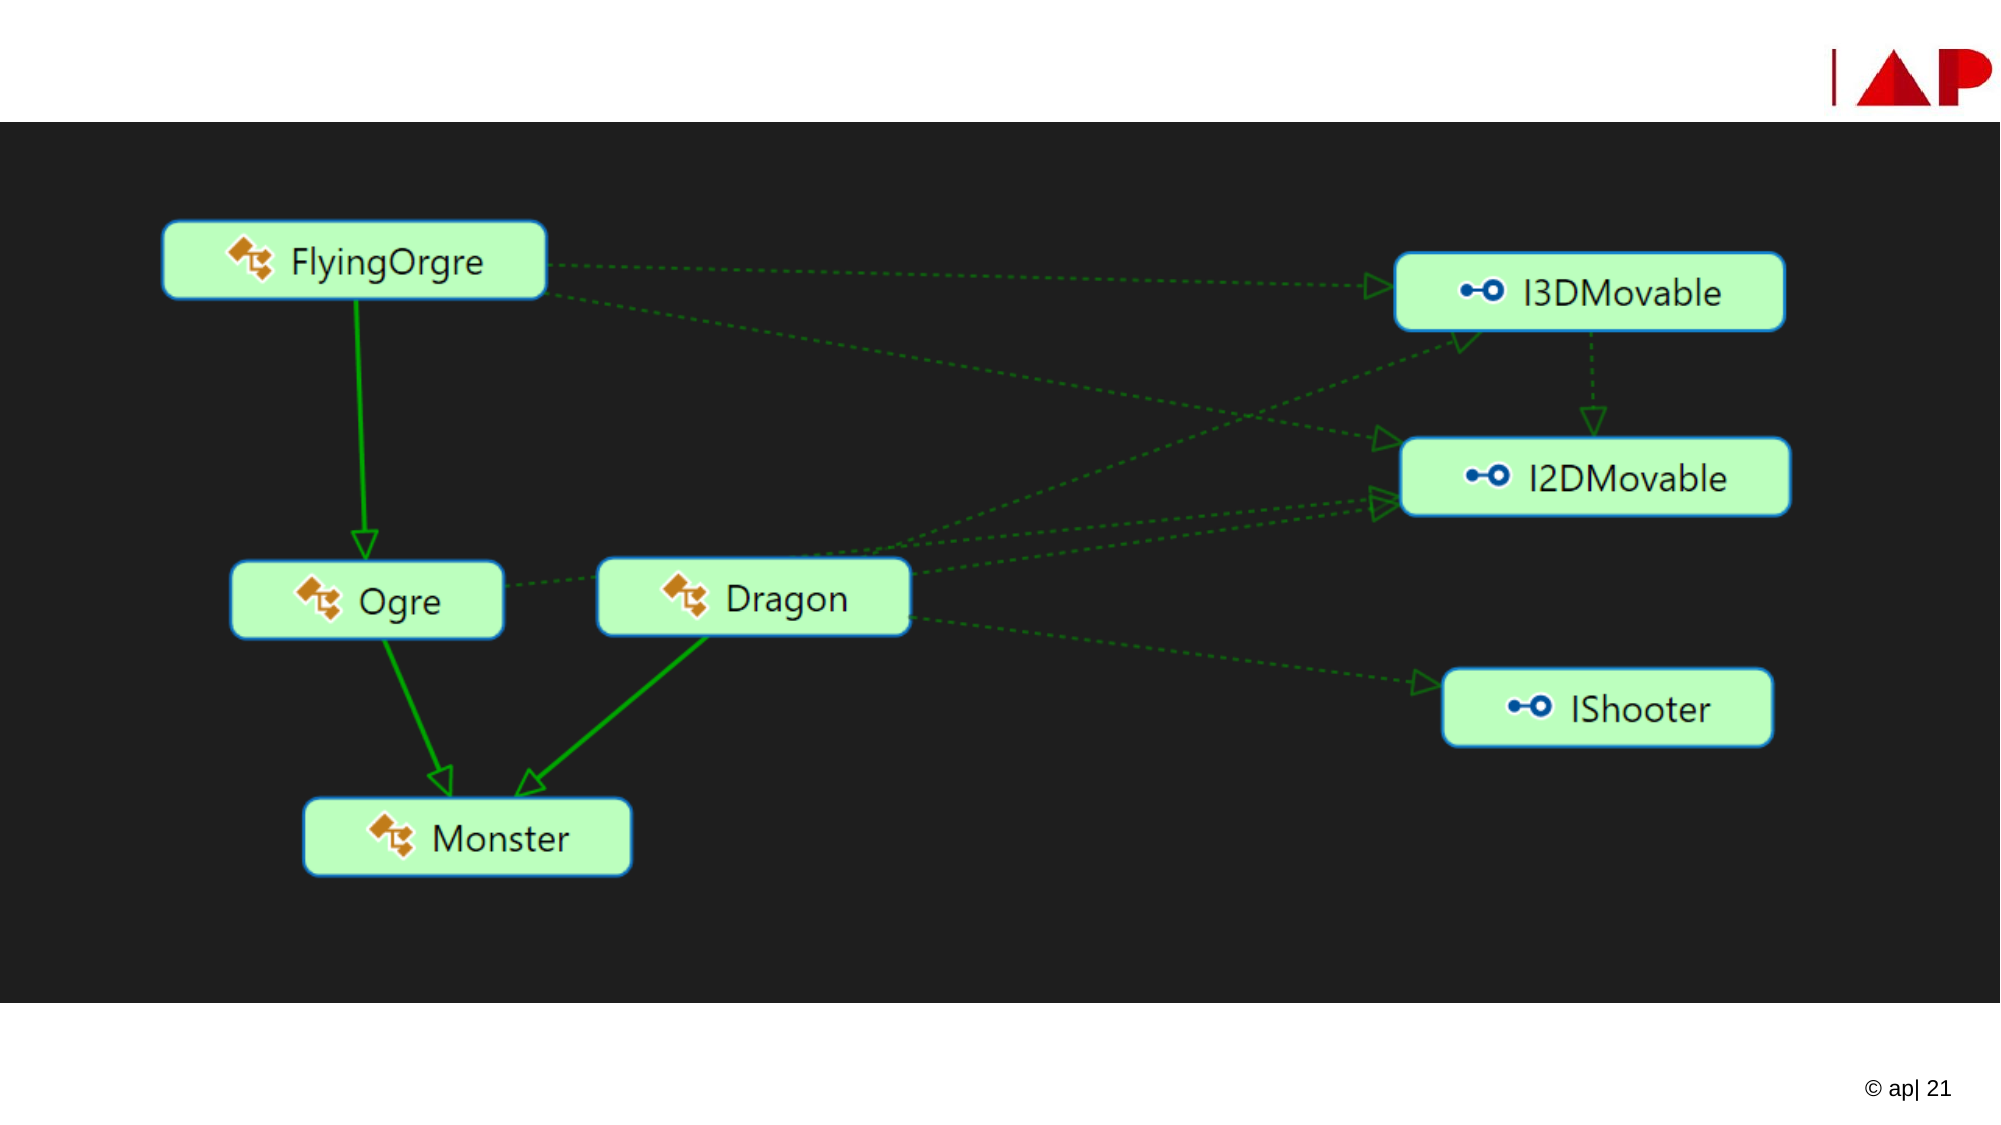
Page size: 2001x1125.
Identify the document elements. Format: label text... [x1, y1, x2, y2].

slide_number © ap| 21 [1425, 1061, 1953, 1113]
picture [0, 10, 2000, 1004]
